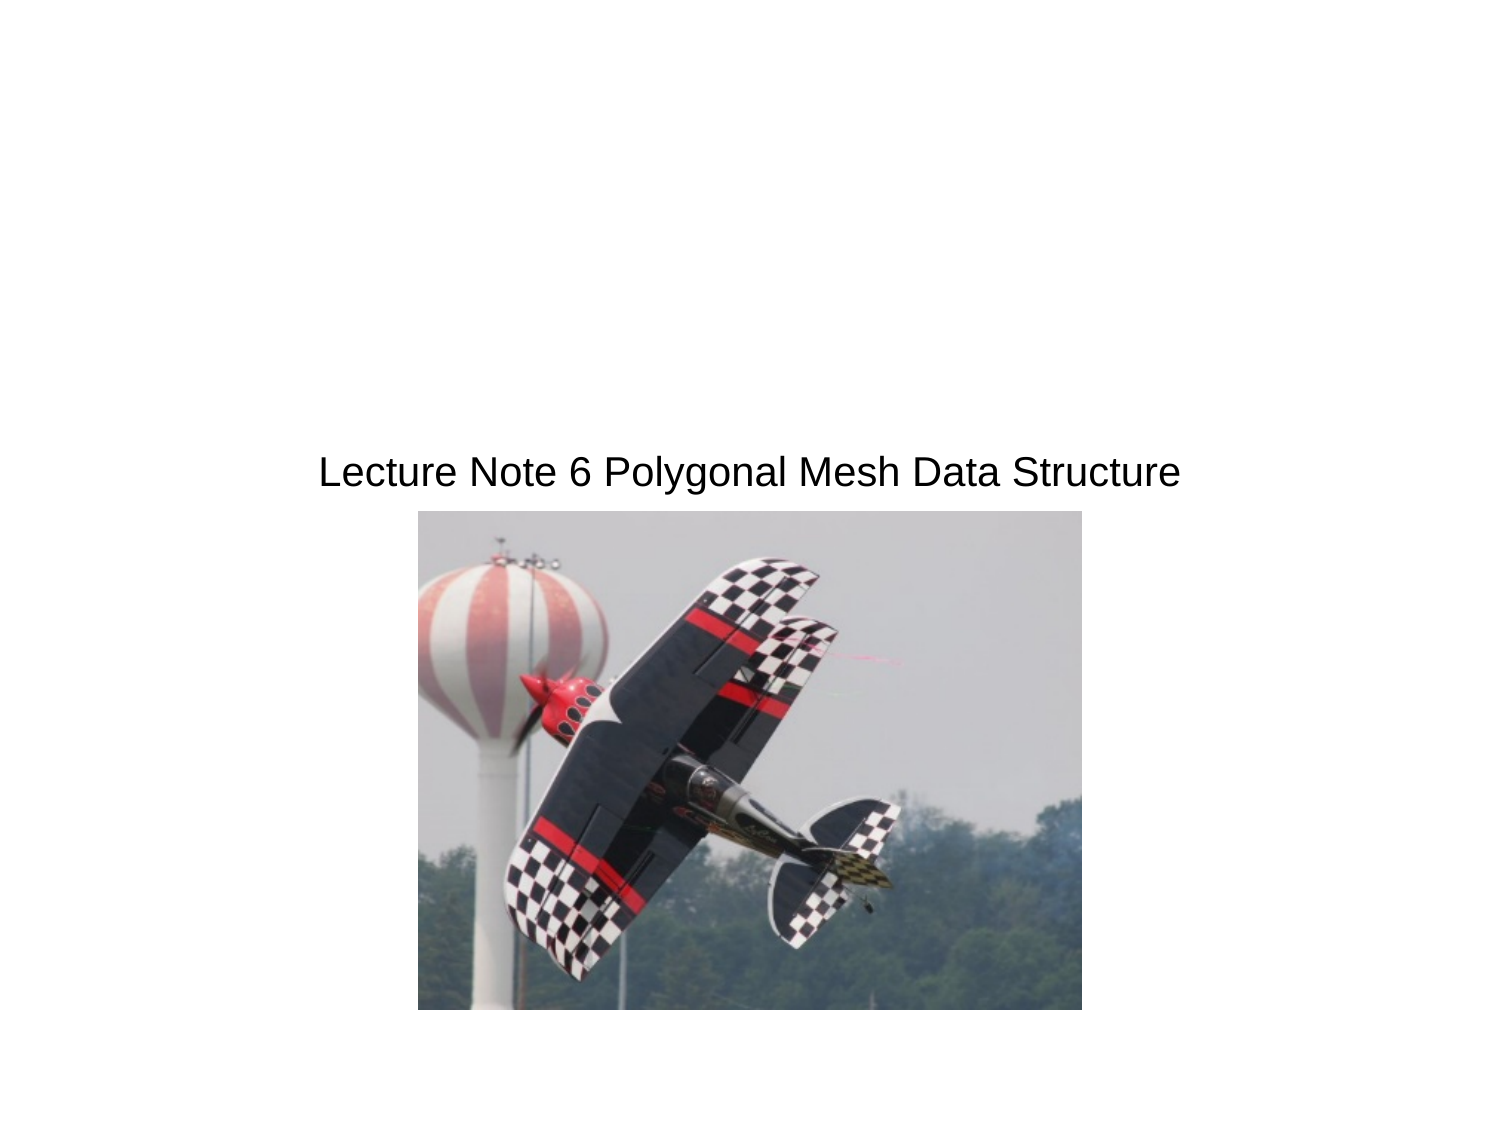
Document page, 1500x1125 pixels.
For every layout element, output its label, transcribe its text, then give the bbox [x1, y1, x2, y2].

title Lecture Note 6 Polygonal Mesh Data Structure [112, 349, 1388, 591]
picture [417, 511, 1083, 1010]
